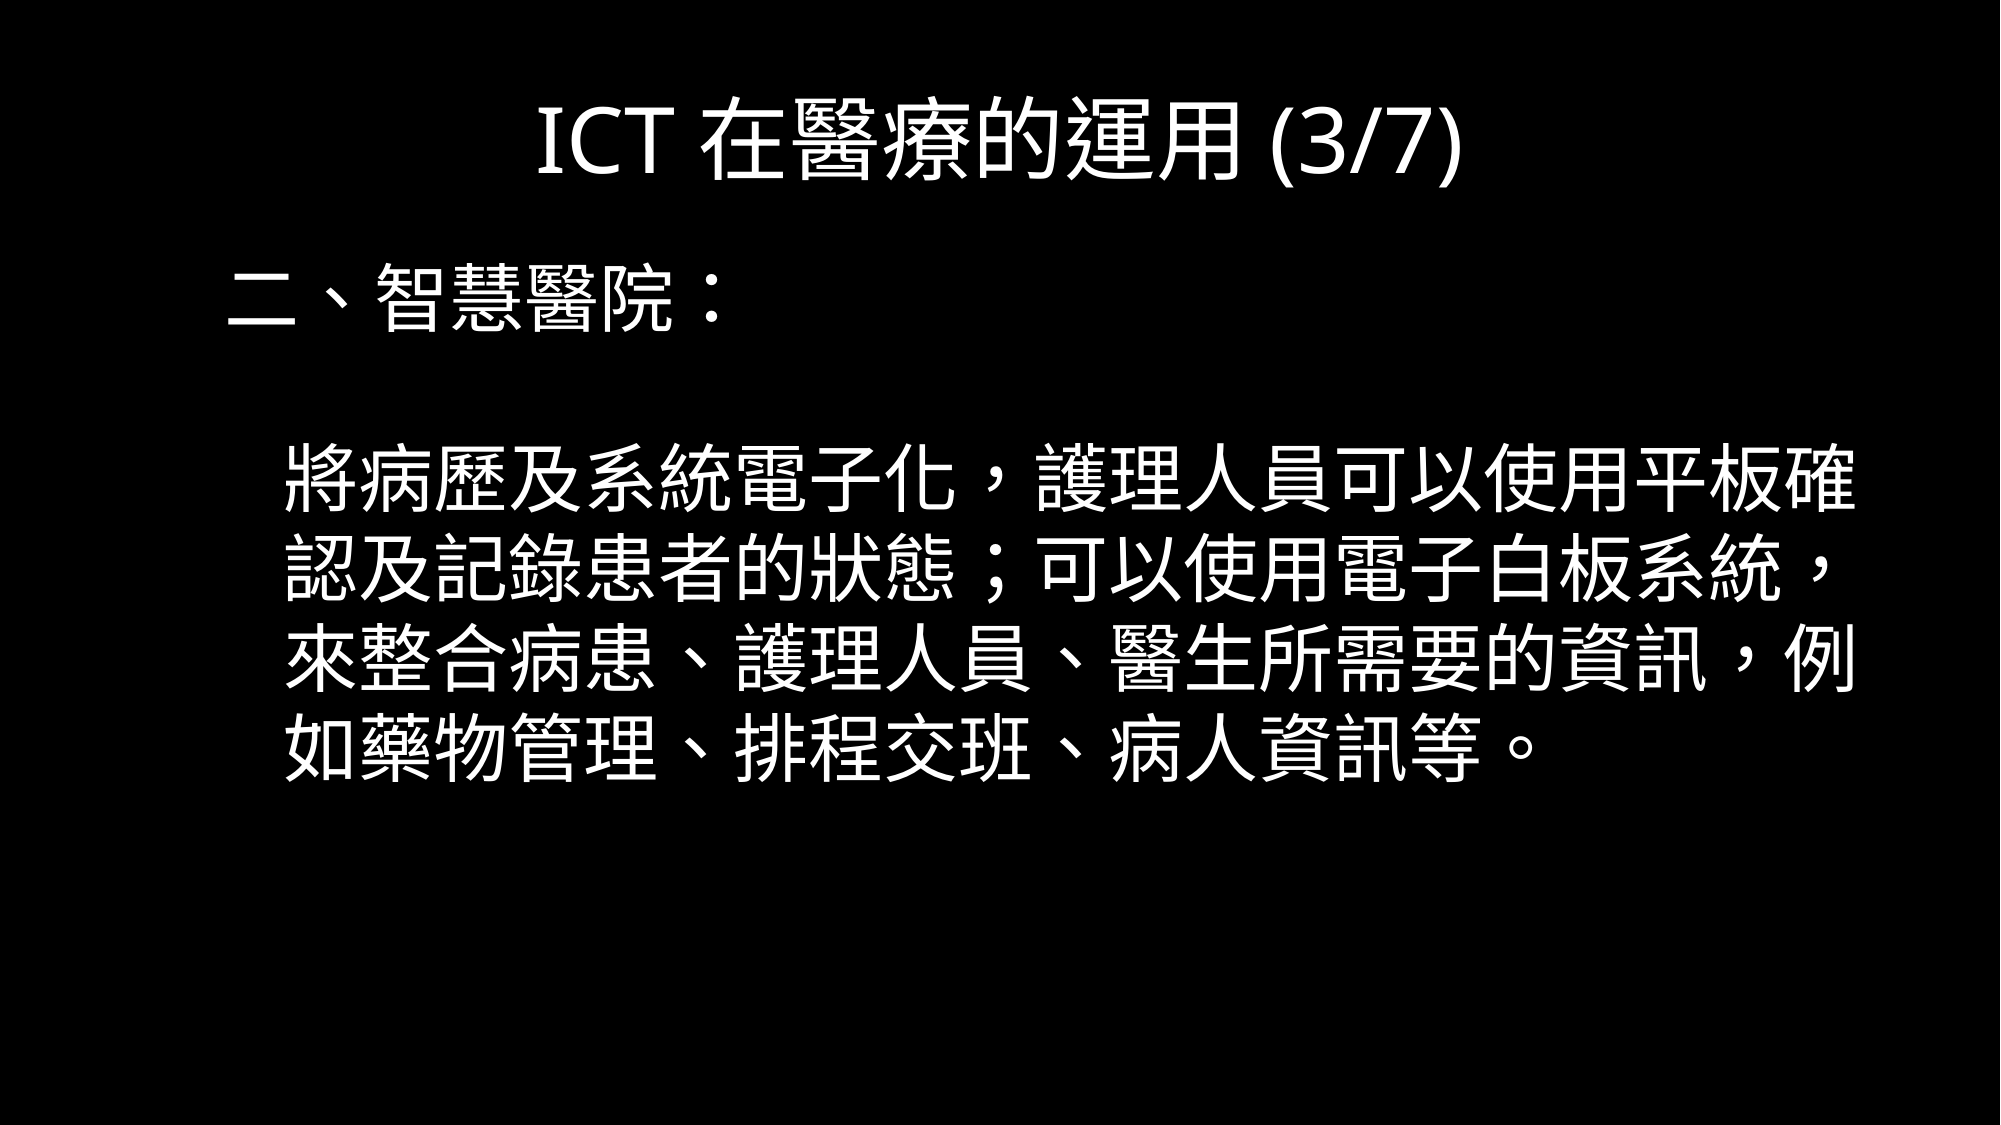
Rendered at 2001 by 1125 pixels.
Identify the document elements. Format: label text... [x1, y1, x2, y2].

title ICT在醫療的運用(3/7) [137, 59, 1863, 228]
text_box 二、智慧醫院： 將病歷及系統電子化，護理人員可以使用平板確認及記錄患者的狀態；可以使用電子白板系統，來整合病患、護理人員、醫生所需要的資訊，例如藥物管理、排程交班、病人資訊等。 [209, 243, 1937, 879]
